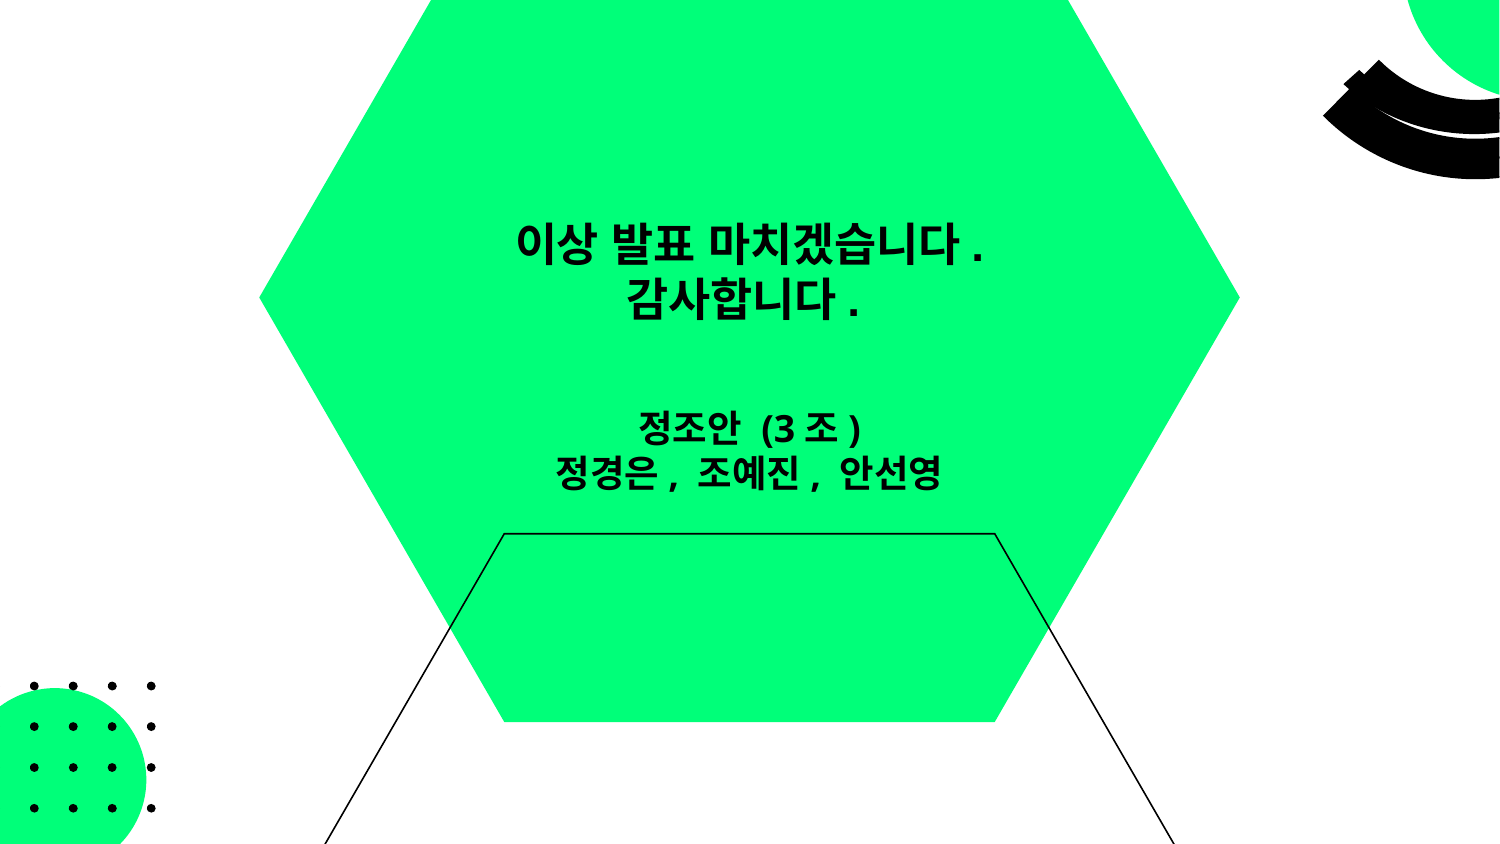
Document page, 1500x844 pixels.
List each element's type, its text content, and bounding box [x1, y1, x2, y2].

title 정조안 (3조) 정경은, 조예진, 안선영 [375, 424, 1124, 476]
subtitle 이상 발표 마치겠습니다. 감사합니다. [365, 158, 1134, 384]
